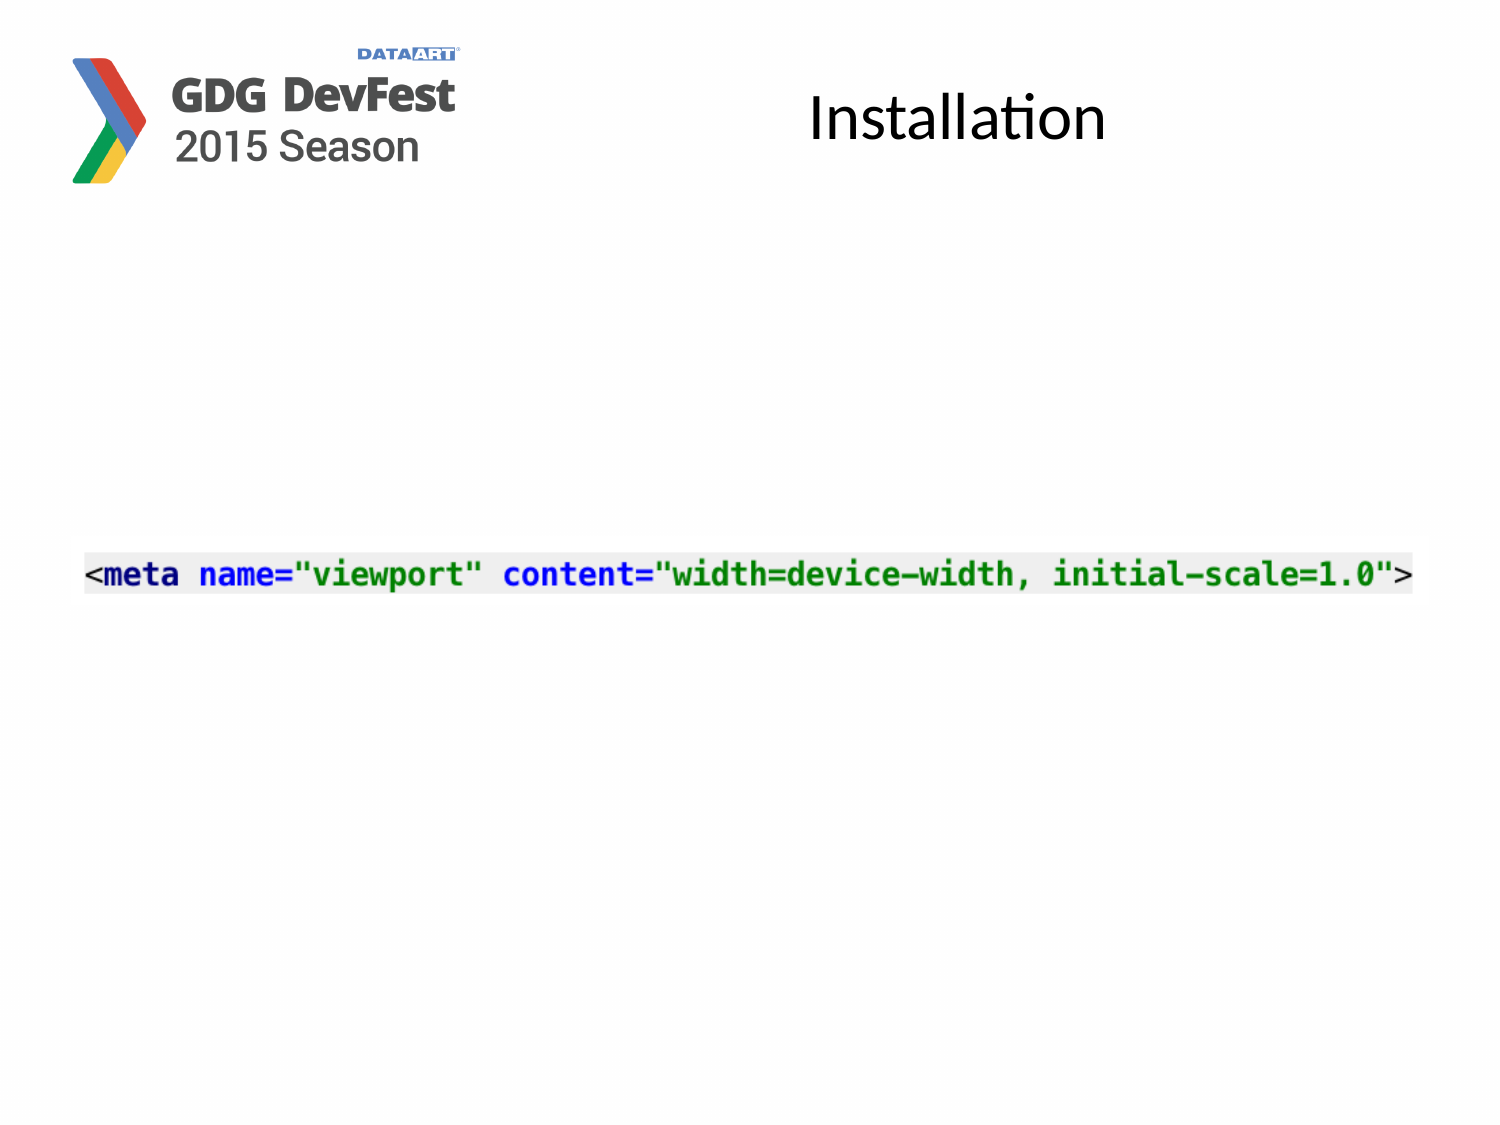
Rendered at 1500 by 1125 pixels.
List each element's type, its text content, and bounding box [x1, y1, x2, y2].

text_box Installation [808, 72, 1109, 153]
picture [0, 0, 1500, 1125]
